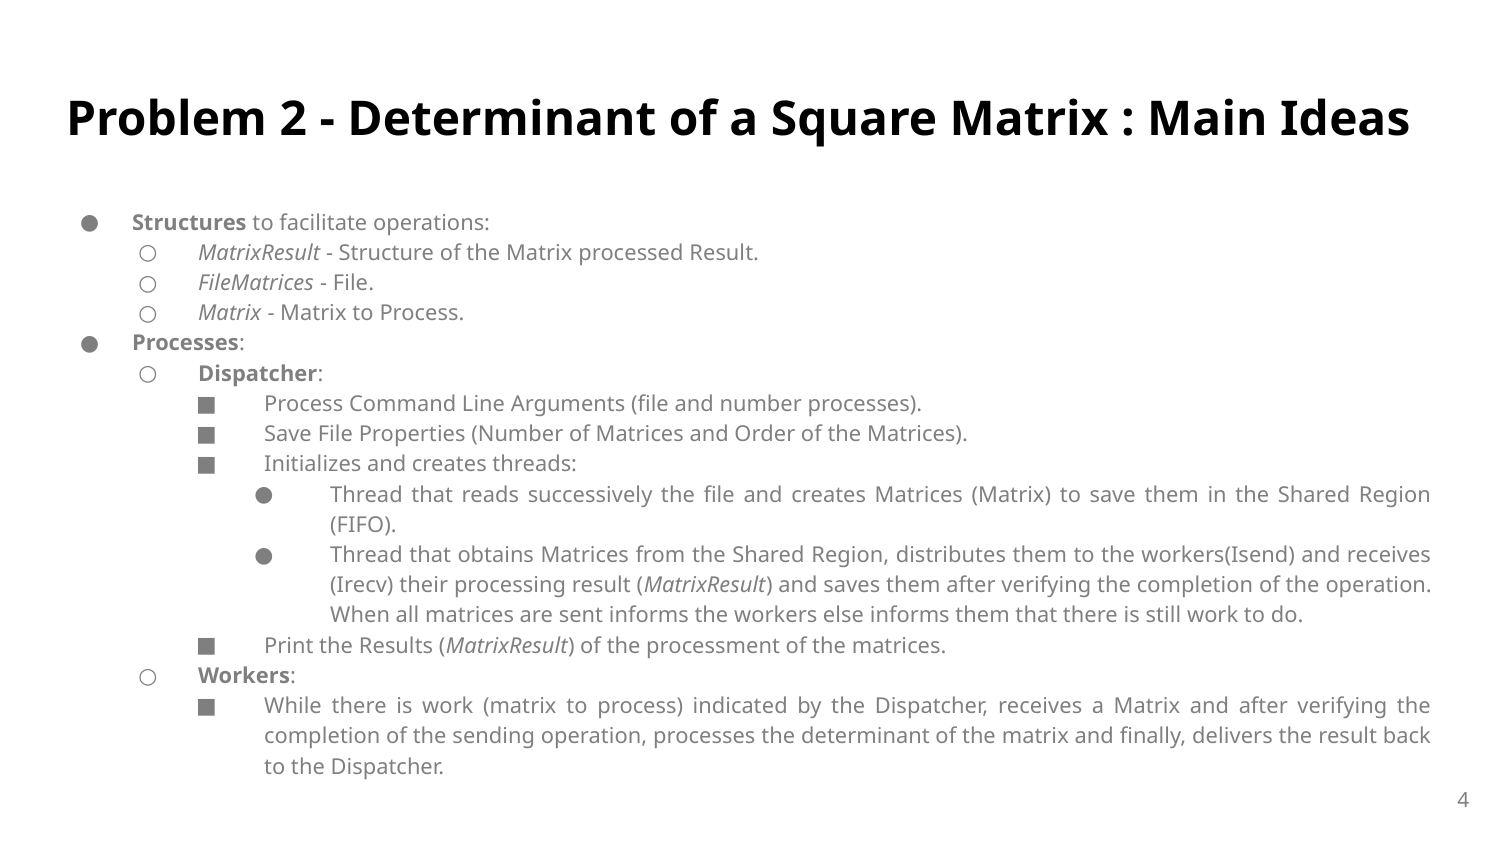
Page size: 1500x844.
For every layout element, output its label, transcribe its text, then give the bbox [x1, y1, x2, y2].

slide_number ‹#› [1394, 769, 1484, 834]
title Problem 2 - Determinant of a Square Matrix : Main Ideas [51, 72, 1449, 176]
list Structures to facilitate operations: MatrixResult - Structure of the Matrix processed Result. FileMatrices - File. Matrix - Matrix to Process. Processes: Dispatcher: Process Command Line Arguments (file and number processes). Save File Properties (Number of Matrices and Order of the Matrices). Initializes and creates threads: Thread that reads successively the file and creates Matrices (Matrix) to save them in the Shared Region (FIFO). Thread that obtains Matrices from the Shared Region, distributes them to the workers(Isend) and receives (Irecv) their processing result (MatrixResult) and saves them after verifying the completion of the operation. When all matrices are sent informs the workers else informs them that there is still work to do. Print the Results (MatrixResult) of the processment of the matrices. Workers: While there is work (matrix to process) indicated by the Dispatcher, receives a Matrix and after verifying the completion of the sending operation, processes the determinant of the matrix and finally, delivers the result back to the Dispatcher. [51, 189, 1449, 830]
